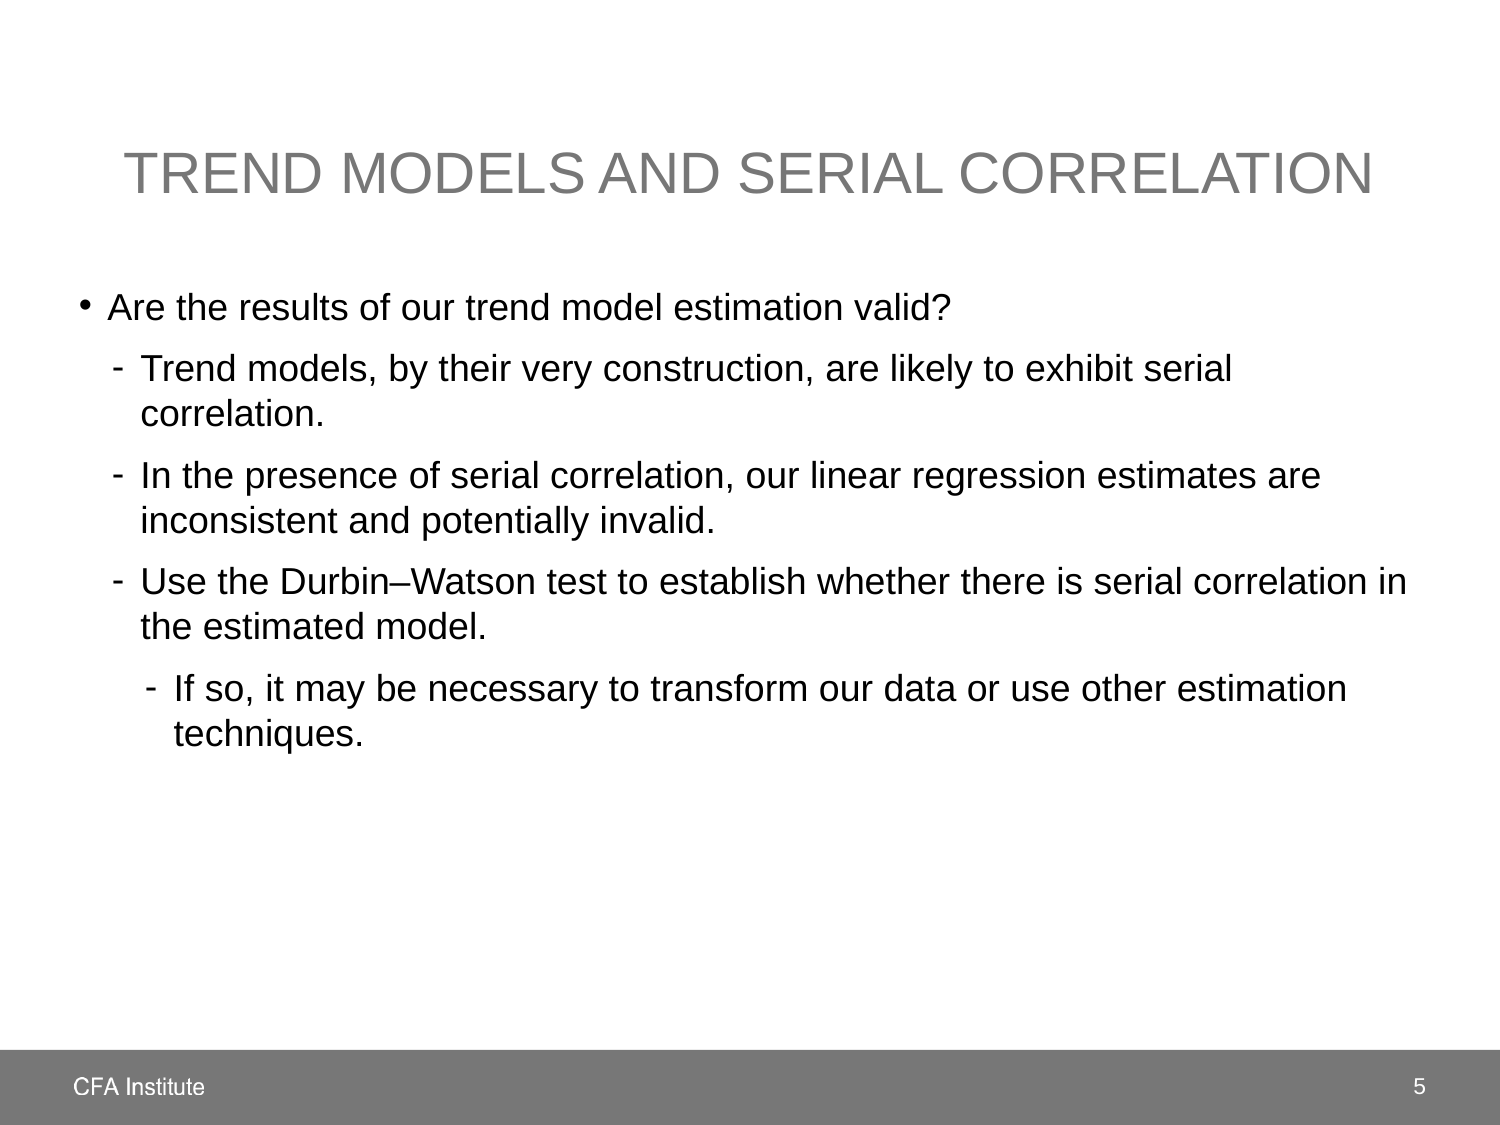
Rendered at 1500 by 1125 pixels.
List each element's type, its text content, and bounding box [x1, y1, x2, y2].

picture [74, 1077, 204, 1095]
list Are the results of our trend model estimation valid? Trend models, by their very construction, are likely to exhibit serial correlation. In the presence of serial correlation, our linear regression estimates are inconsistent and potentially invalid. Use the Durbin–Watson test to establish whether there is serial correlation in the estimated model. If so, it may be necessary to transform our data or use other estimation techniques. [62, 275, 1437, 920]
slide_number 5 [1312, 1055, 1442, 1116]
title Trend models and serial correlation [62, 24, 1437, 213]
